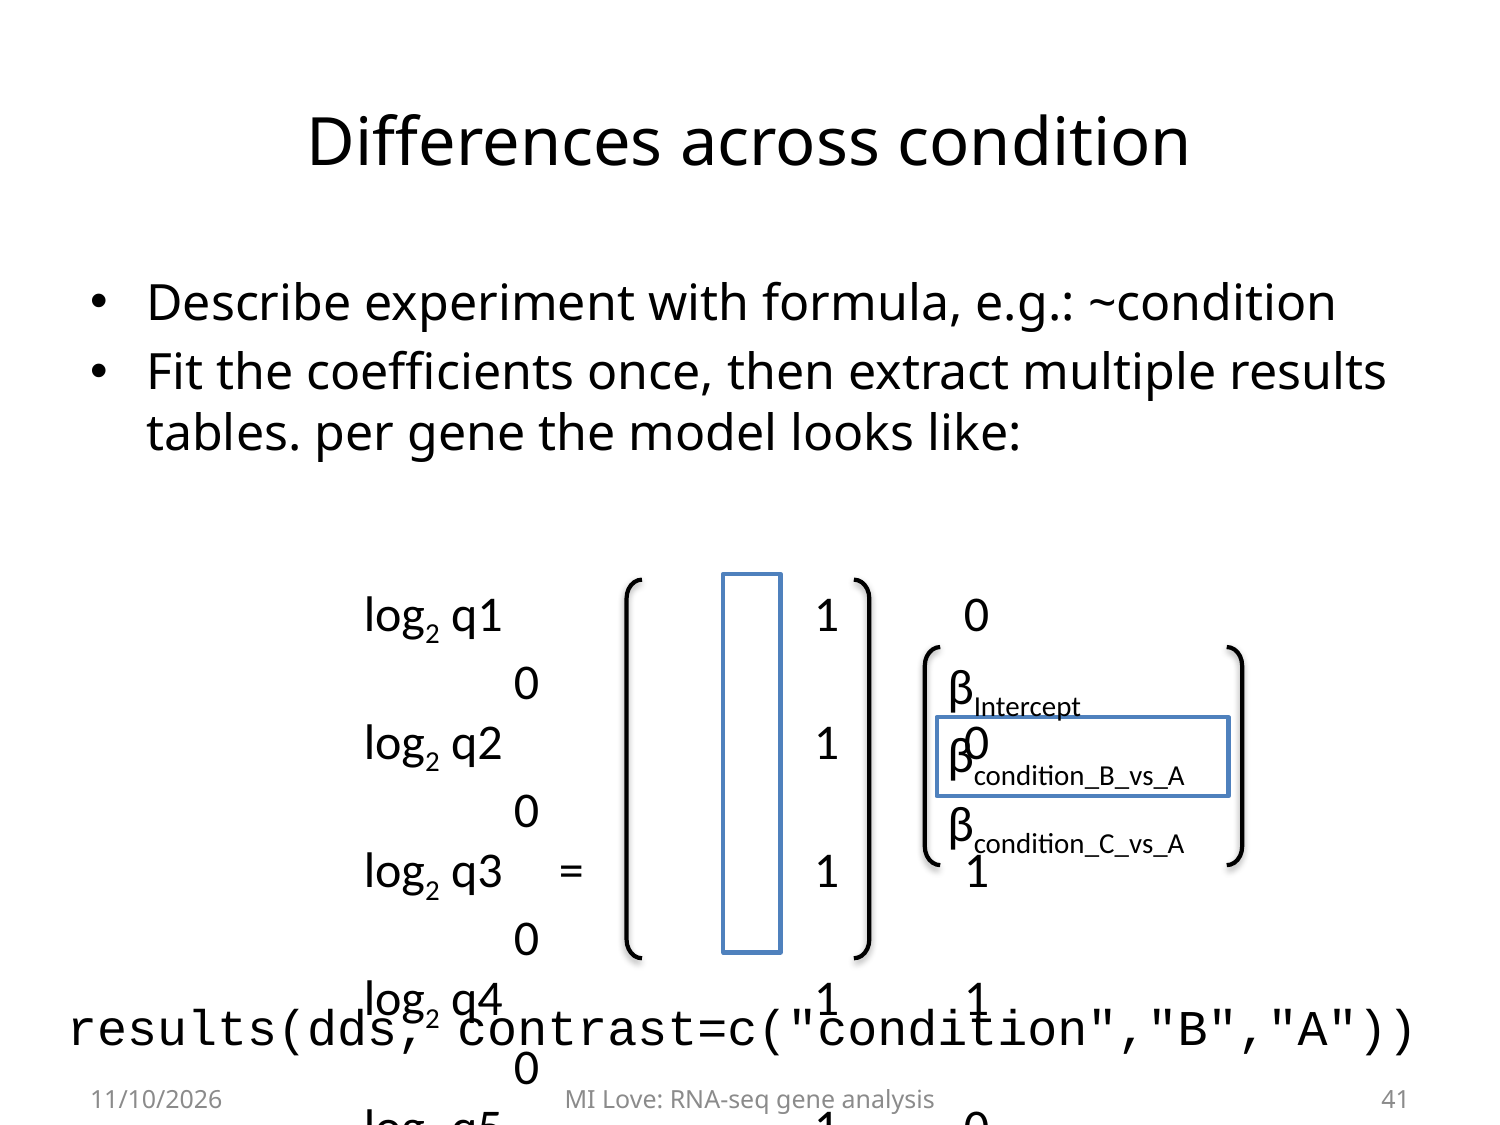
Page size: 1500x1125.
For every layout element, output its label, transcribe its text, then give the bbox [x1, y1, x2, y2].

slide_number 41 [1074, 1070, 1425, 1125]
text_box results(dds, contrast=c("condition","B","A")) [52, 988, 1433, 1063]
footer MI Love: RNA-seq gene analysis [512, 1070, 988, 1125]
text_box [348, 573, 1278, 959]
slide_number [75, 1070, 425, 1125]
title Differences across condition [75, 45, 1425, 233]
list Describe experiment with formula, e.g.: ~condition Fit the coefficients once, then extract multiple results tables. per gene the model looks like: [75, 262, 1425, 486]
